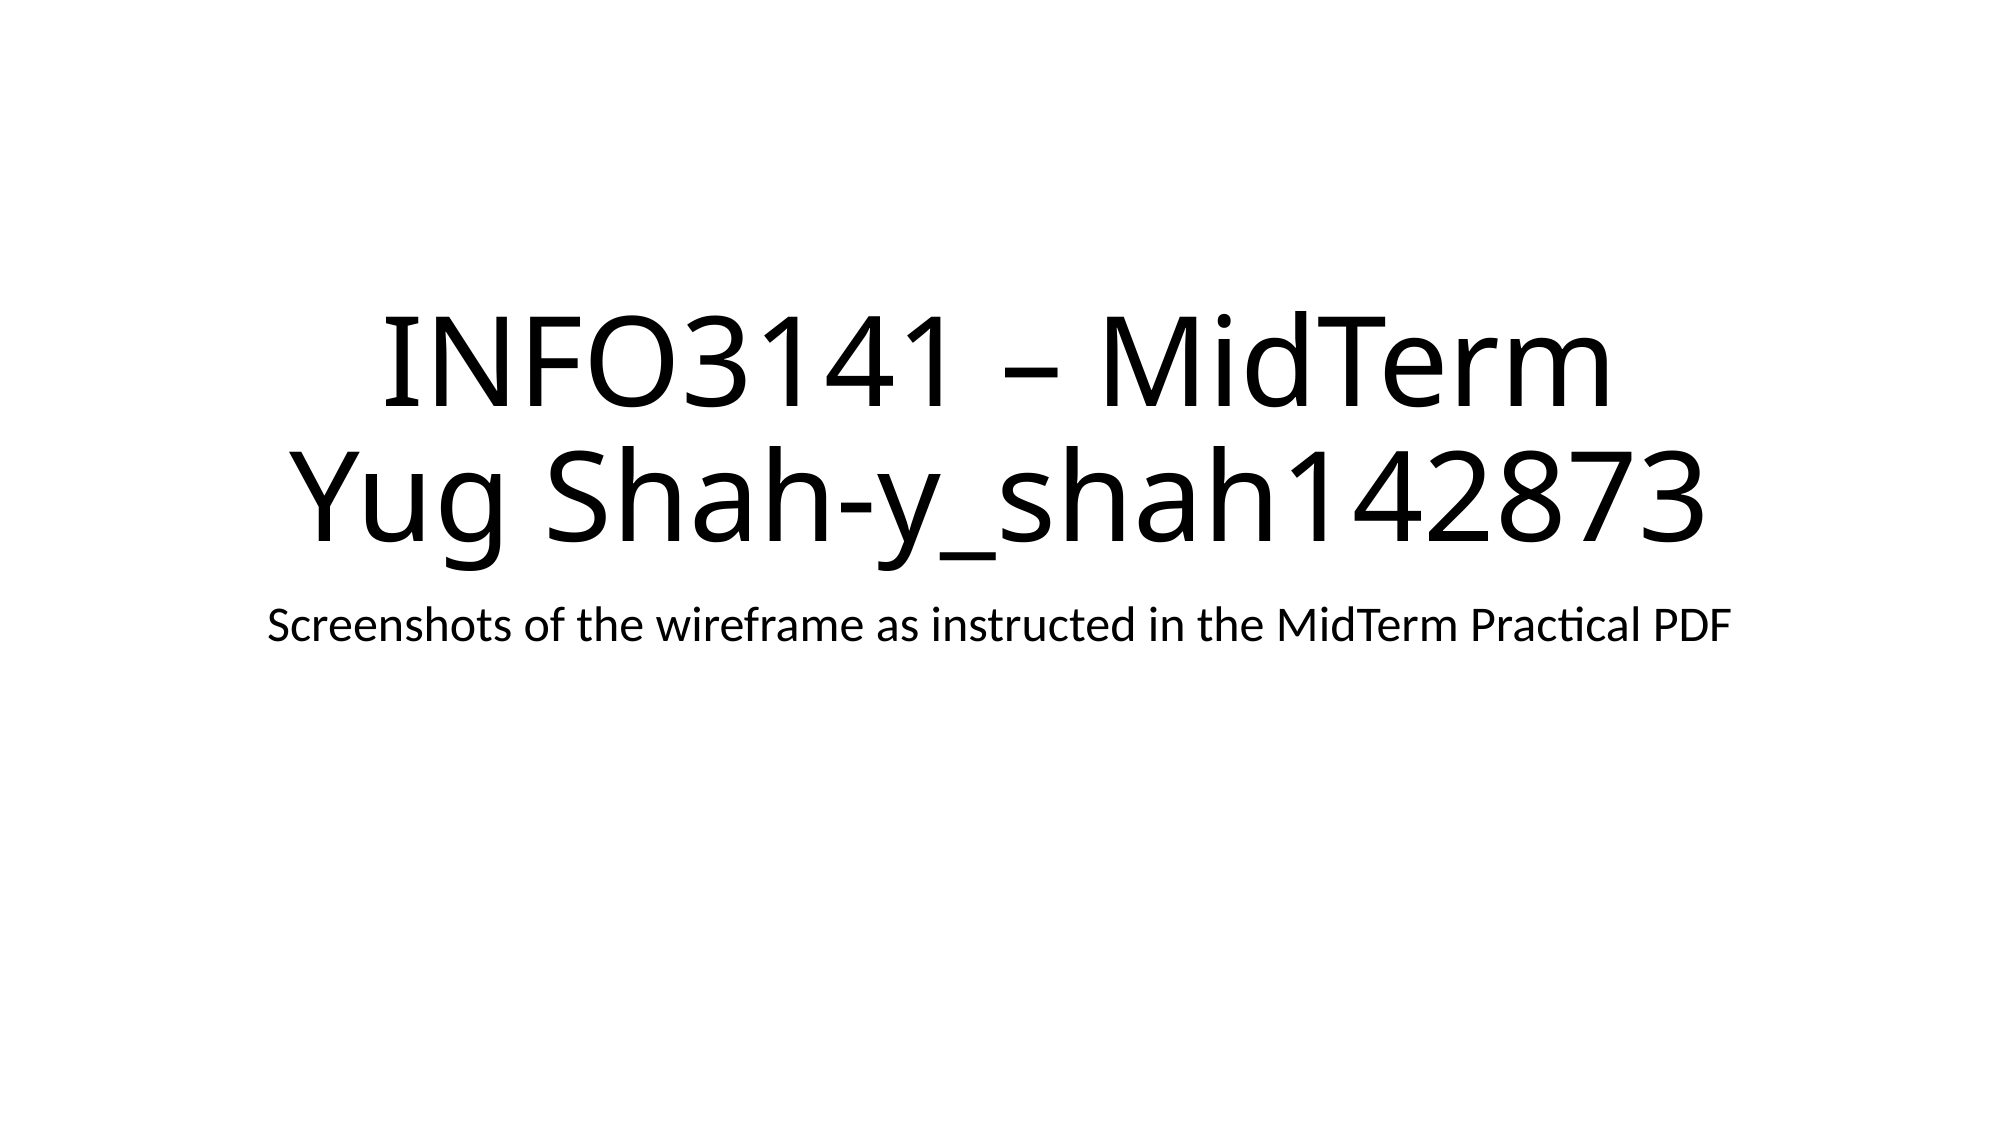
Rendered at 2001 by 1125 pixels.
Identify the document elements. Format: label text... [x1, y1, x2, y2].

title INFO3141 – MidTerm Yug Shah-y_shah142873 [249, 184, 1750, 576]
subtitle Screenshots of the wireframe as instructed in the MidTerm Practical PDF [249, 590, 1750, 863]
